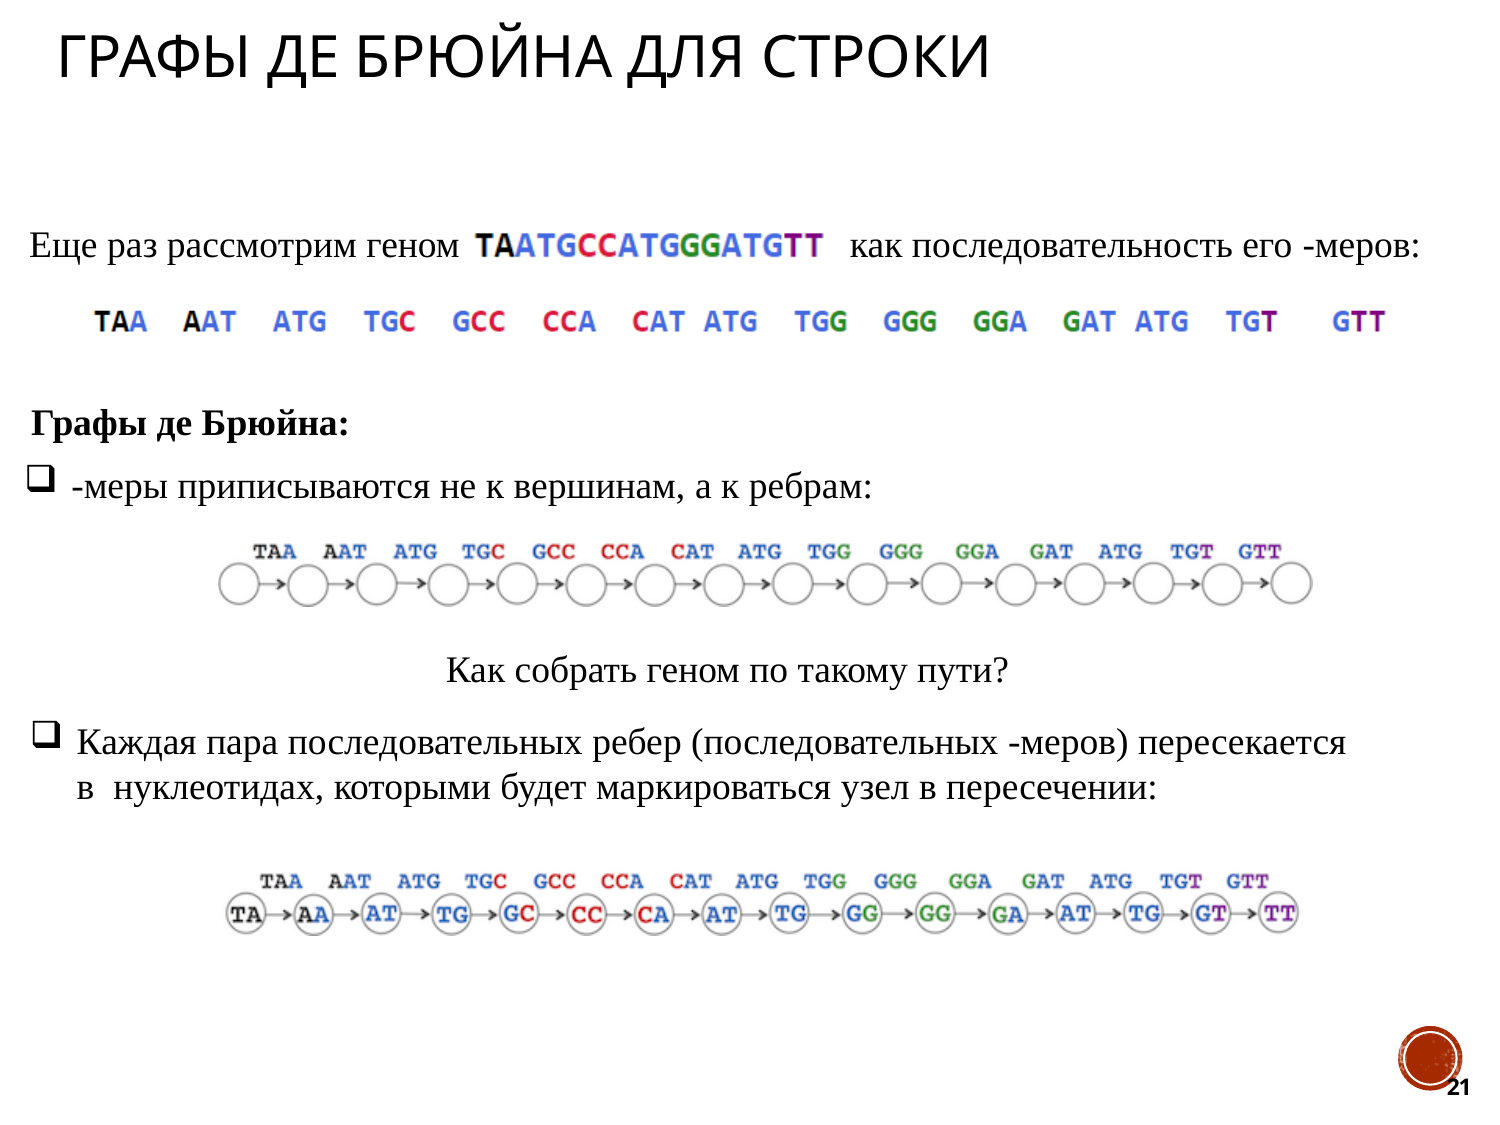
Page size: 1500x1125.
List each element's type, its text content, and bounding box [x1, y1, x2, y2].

title Графы де Брюйна для строки [41, 7, 1500, 109]
picture [472, 221, 830, 265]
slide_number 21 [1419, 1051, 1500, 1125]
picture [218, 528, 1313, 607]
picture [218, 858, 1313, 936]
text_box Как собрать геном по такому пути? [431, 637, 1125, 698]
text_box Графы де Брюйна: [16, 391, 366, 451]
picture [79, 293, 1406, 340]
